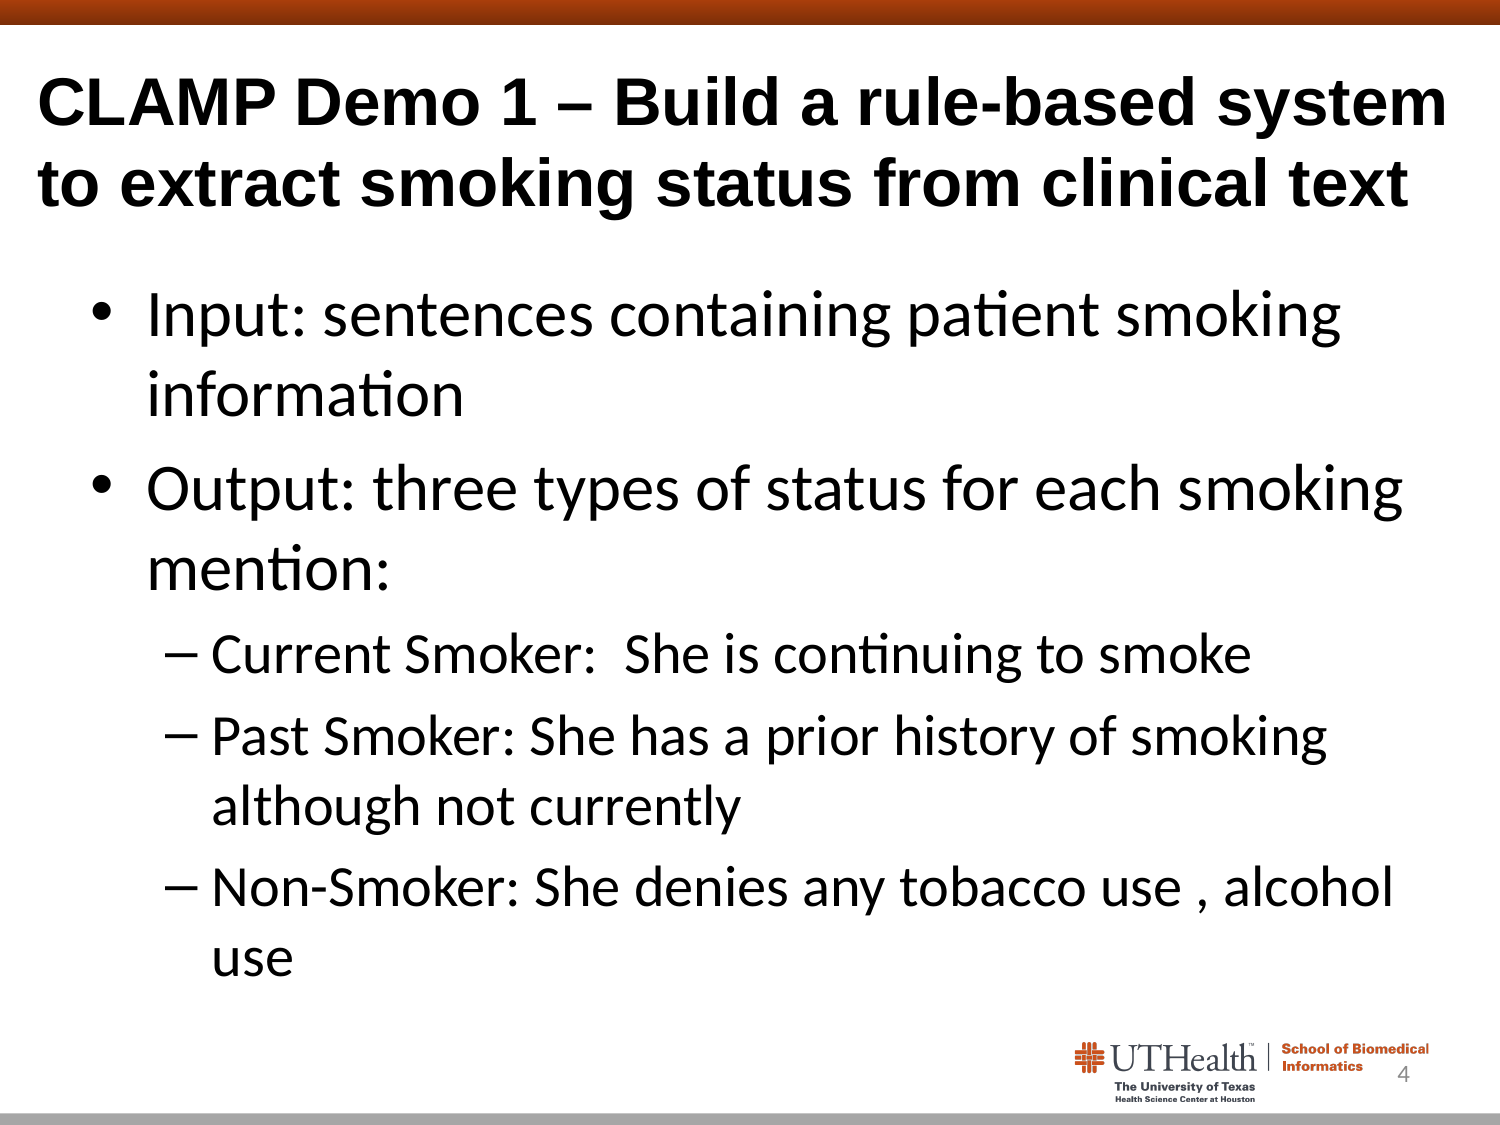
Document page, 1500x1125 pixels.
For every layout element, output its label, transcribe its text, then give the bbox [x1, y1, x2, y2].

title CLAMP Demo 1 – Build a rule-based system to extract smoking status from clinical text [22, 45, 1478, 233]
list Input: sentences containing patient smoking information Output: three types of status for each smoking mention: Current Smoker: She is continuing to smoke Past Smoker: She has a prior history of smoking although not currently Non-Smoker: She denies any tobacco use , alcohol use [75, 262, 1425, 1005]
slide_number 4 [1074, 1042, 1425, 1103]
